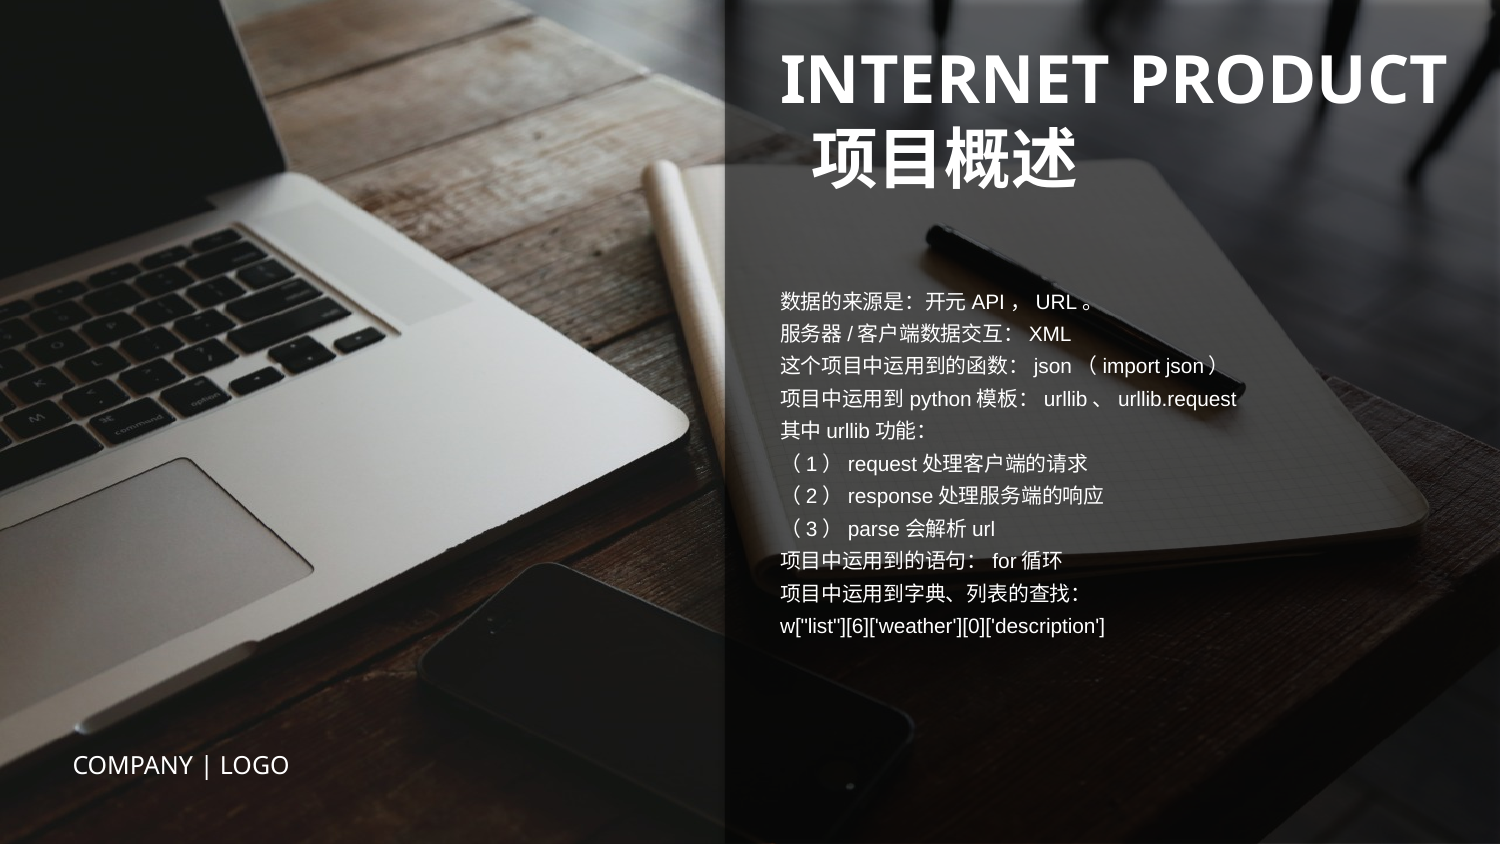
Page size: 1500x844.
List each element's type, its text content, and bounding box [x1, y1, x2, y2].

picture [0, 0, 724, 844]
text_box 数据的来源是：开元API，URL。 服务器/客户端数据交互：XML 这个项目中运用到的函数：json（import json） 项目中运用到python模板：urllib、urllib.request 其中urllib功能： （1）request处理客户端的请求 （2）response处理服务端的响应 （3）parse会解析url 项目中运用到的语句：for循环 项目中运用到字典、列表的查找： w["list"][6]['weather'][0]['description'] [765, 273, 1472, 710]
text_box INTERNET PRODUCT 项目概述 [765, 29, 1484, 204]
text_box [724, 0, 1500, 844]
text_box COMPANY | LOGO [57, 742, 305, 788]
